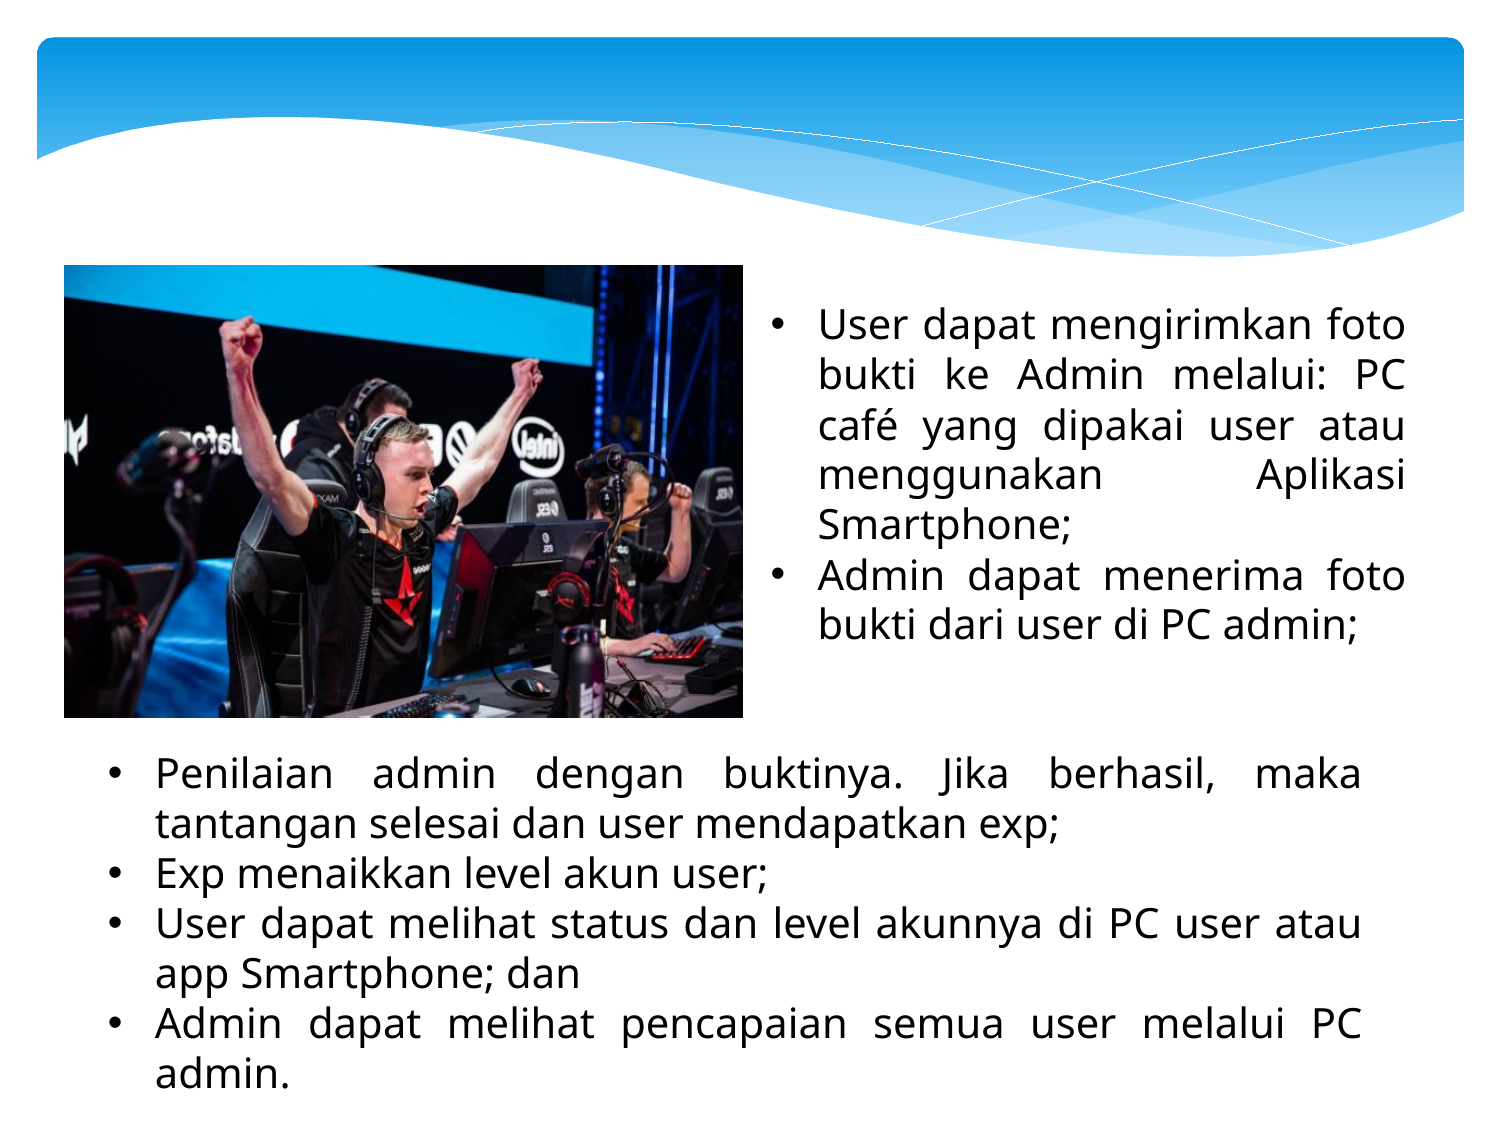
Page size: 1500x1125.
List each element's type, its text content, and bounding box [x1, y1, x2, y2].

text_box User dapat mengirimkan foto bukti ke Admin melalui: PC café yang dipakai user atau menggunakan Aplikasi Smartphone; Admin dapat menerima foto bukti dari user di PC admin; [749, 290, 1422, 716]
picture [64, 265, 743, 718]
text_box Penilaian admin dengan buktinya. Jika berhasil, maka tantangan selesai dan user mendapatkan exp; Exp menaikkan level akun user; User dapat melihat status dan level akunnya di PC user atau app Smartphone; dan Admin dapat melihat pencapaian semua user melalui PC admin. [18, 739, 1378, 1105]
picture [64, 265, 71, 276]
